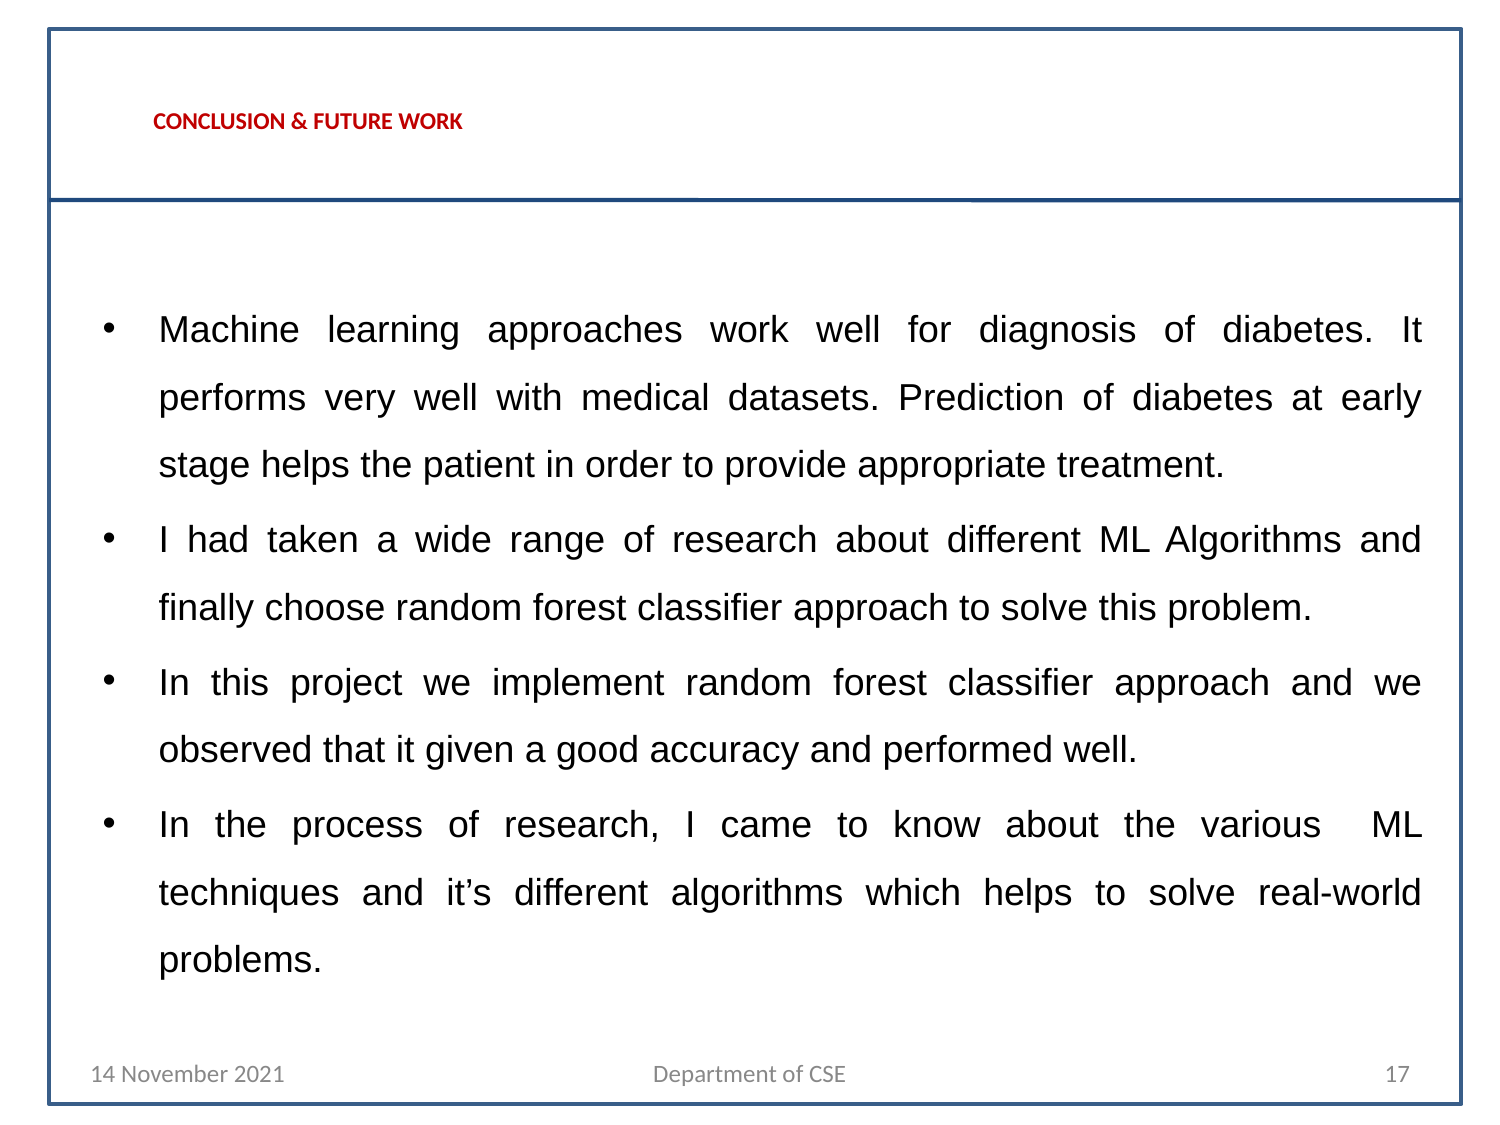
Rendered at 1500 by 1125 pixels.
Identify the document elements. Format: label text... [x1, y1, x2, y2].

title CONCLUSION & FUTURE WORK [87, 62, 1438, 175]
list Machine learning approaches work well for diagnosis of diabetes. It performs very well with medical datasets. Prediction of diabetes at early stage helps the patient in order to provide appropriate treatment. I had taken a wide range of research about different ML Algorithms and finally choose random forest classifier approach to solve this problem. In this project we implement random forest classifier approach and we observed that it given a good accuracy and performed well. In the process of research, I came to know about the various ML techniques and it’s different algorithms which helps to solve real-world problems. [87, 275, 1438, 950]
slide_number ‹#› [1074, 1042, 1425, 1103]
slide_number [75, 1042, 425, 1103]
footer Department of CSE [512, 1042, 988, 1103]
